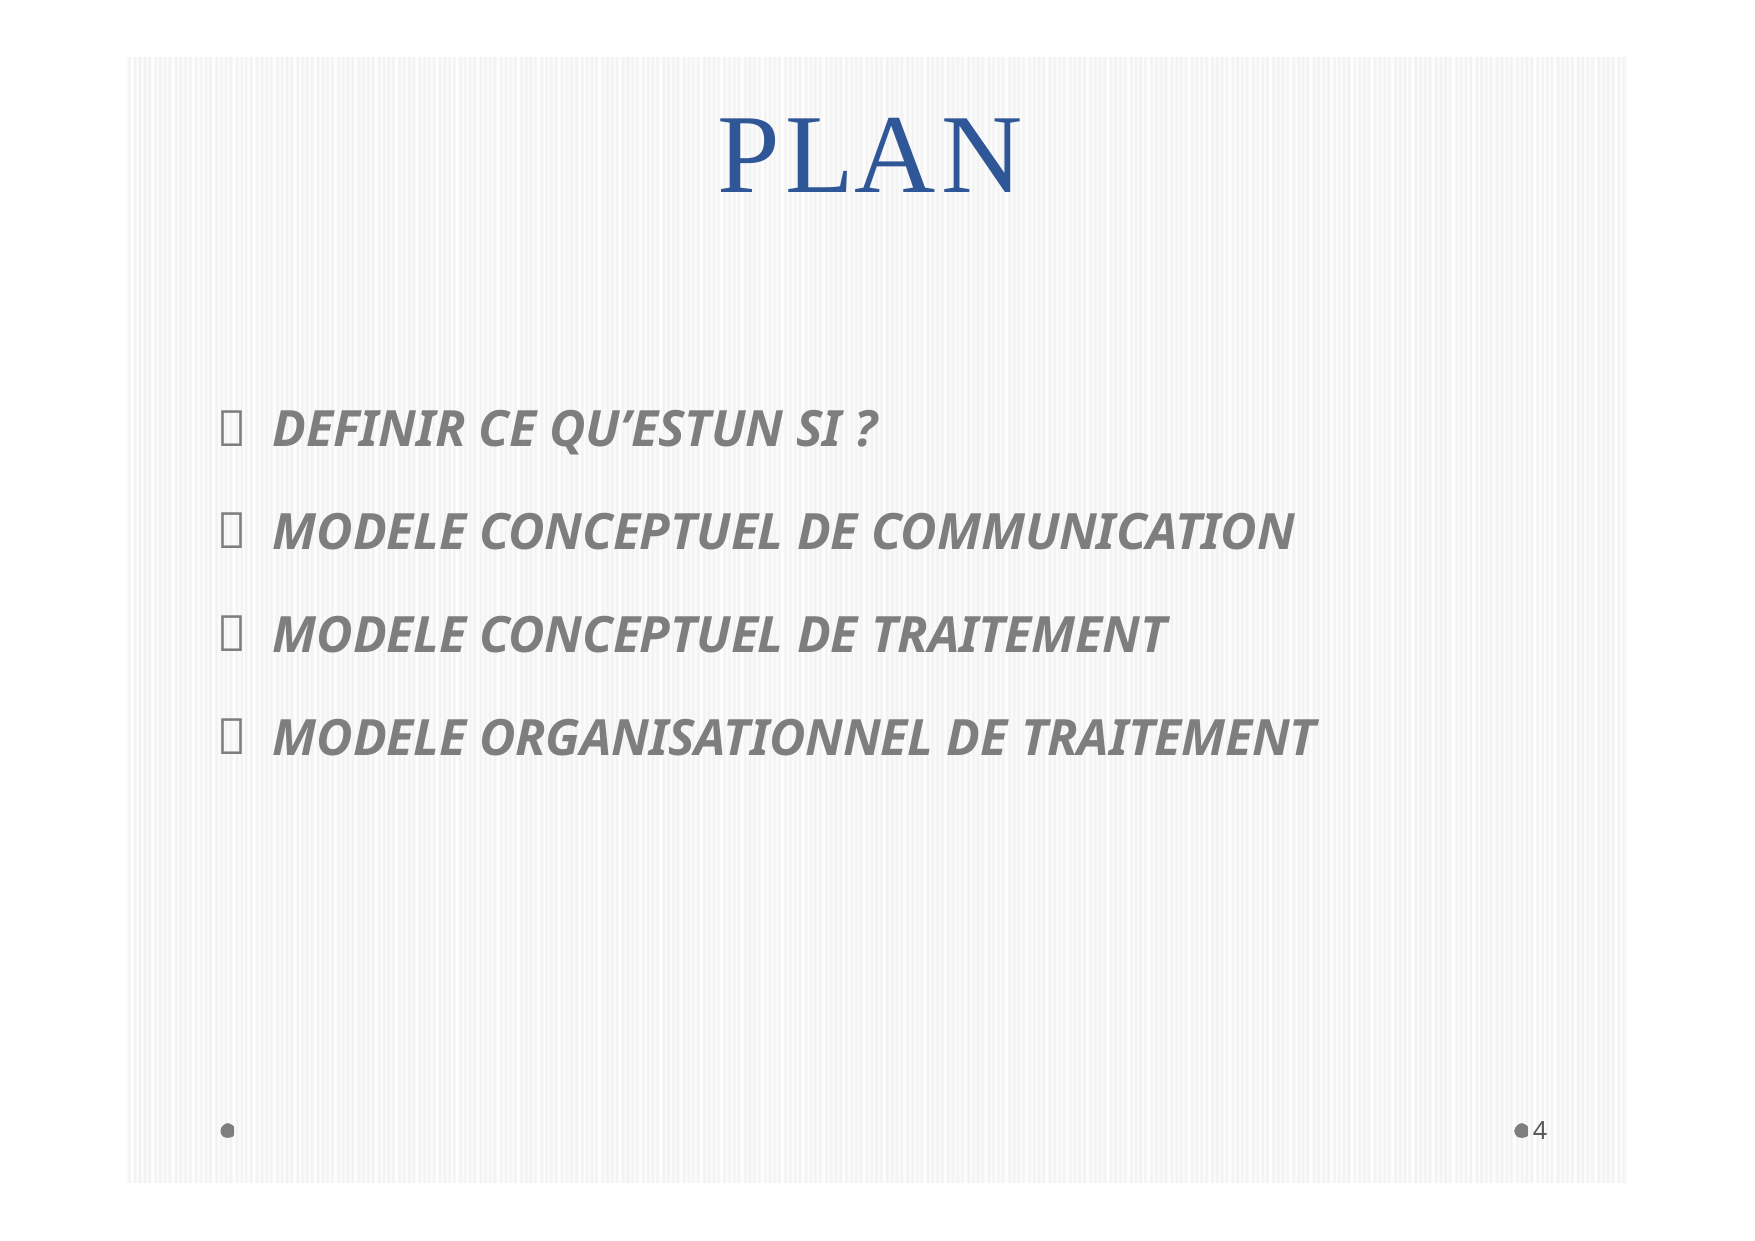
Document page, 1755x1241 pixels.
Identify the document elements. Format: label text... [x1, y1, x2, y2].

text_box DEFINIR CE QU’ESTUN SI ? MODELE CONCEPTUEL DE COMMUNICATION MODELE CONCEPTUEL DE TRAITEMENT MODELE ORGANISATIONNEL DE TRAITEMENT [214, 394, 1331, 765]
picture [126, 57, 1627, 1183]
text_box 4 [1526, 1112, 1554, 1149]
title PLAN [715, 78, 1038, 288]
